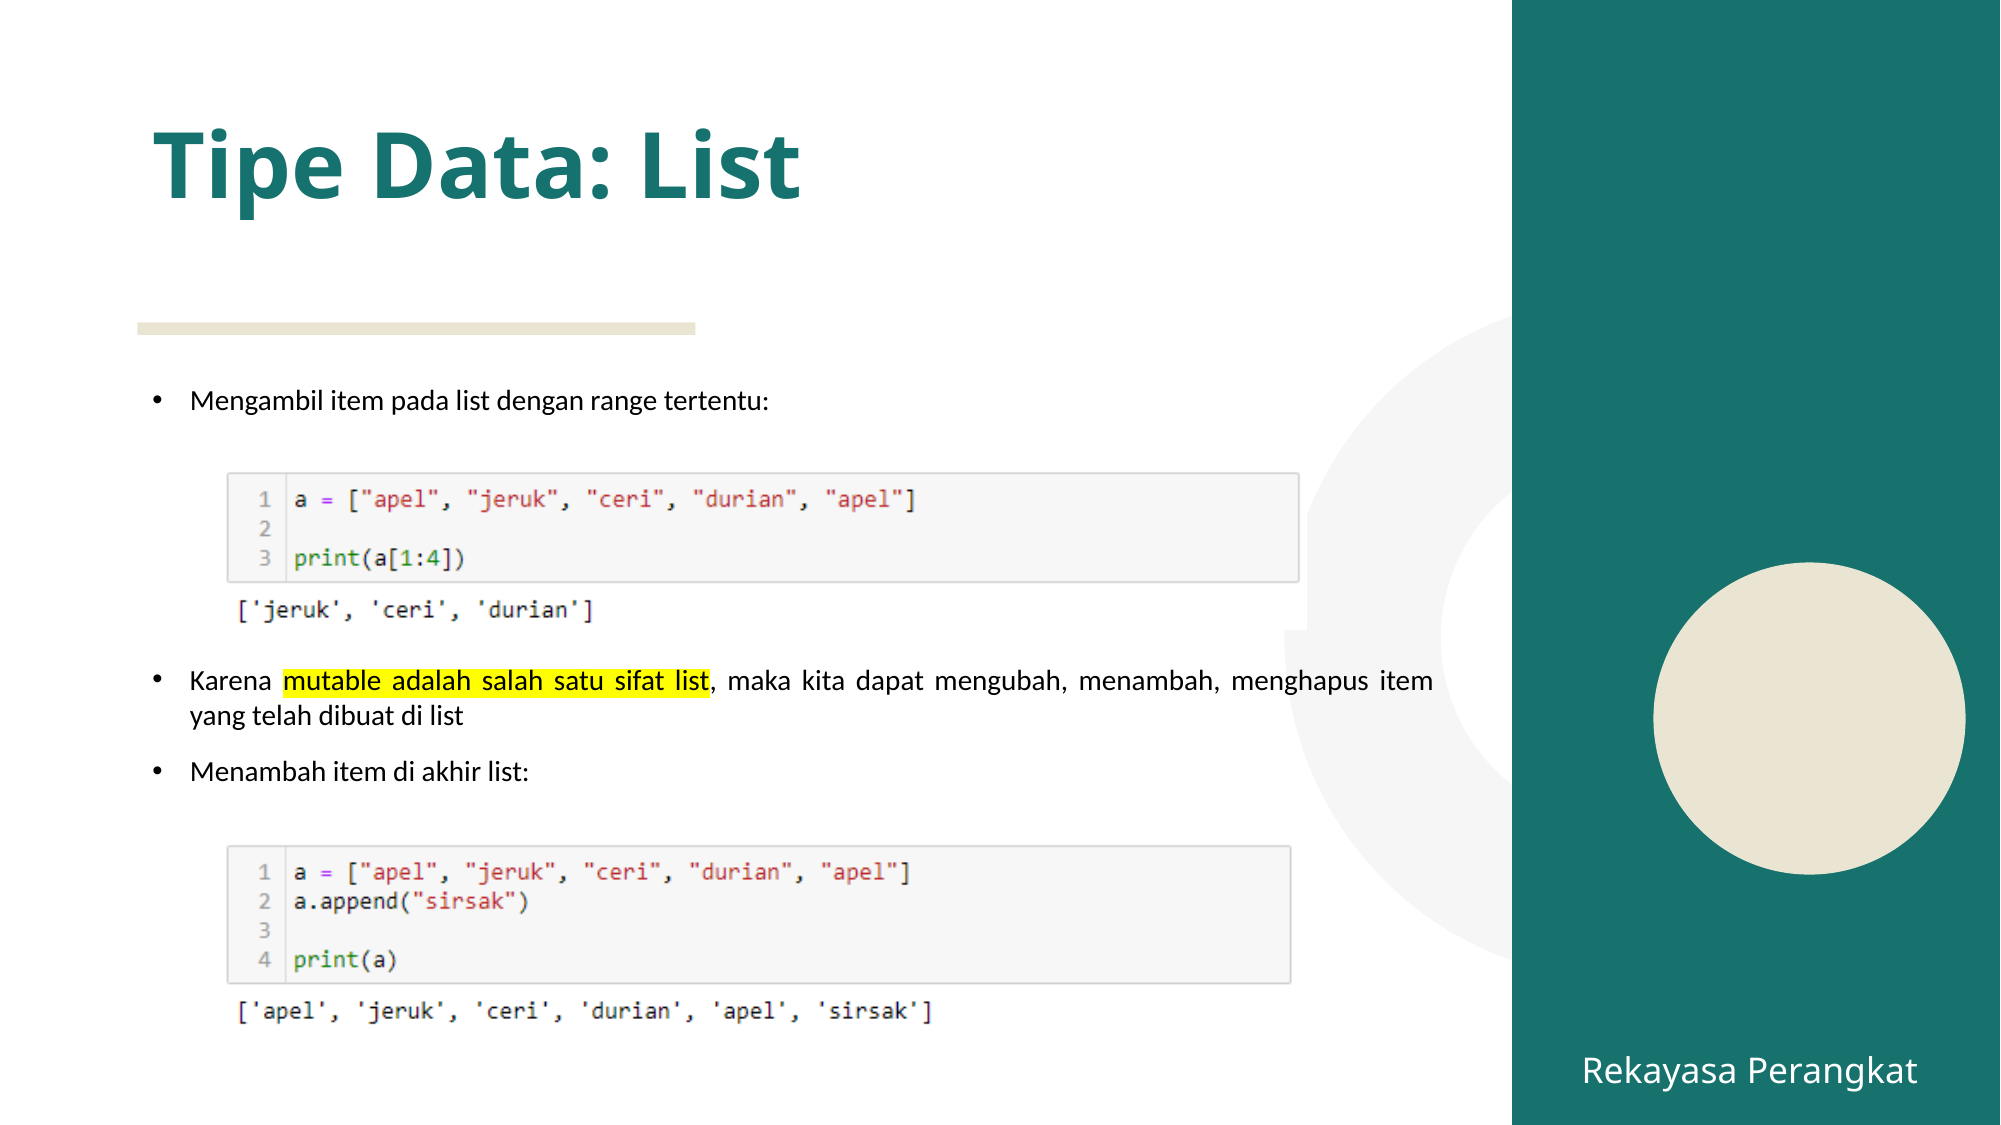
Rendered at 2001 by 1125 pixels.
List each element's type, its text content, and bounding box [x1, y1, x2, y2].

title Tipe Data: List [137, 59, 1863, 278]
list Mengambil item pada list dengan range tertentu: Karena mutable adalah salah satu sifat list, maka kita dapat mengubah, menambah, menghapus item yang telah dibuat di list Menambah item di akhir list: [137, 374, 1450, 1026]
picture [222, 464, 1307, 630]
picture [222, 837, 1297, 1031]
